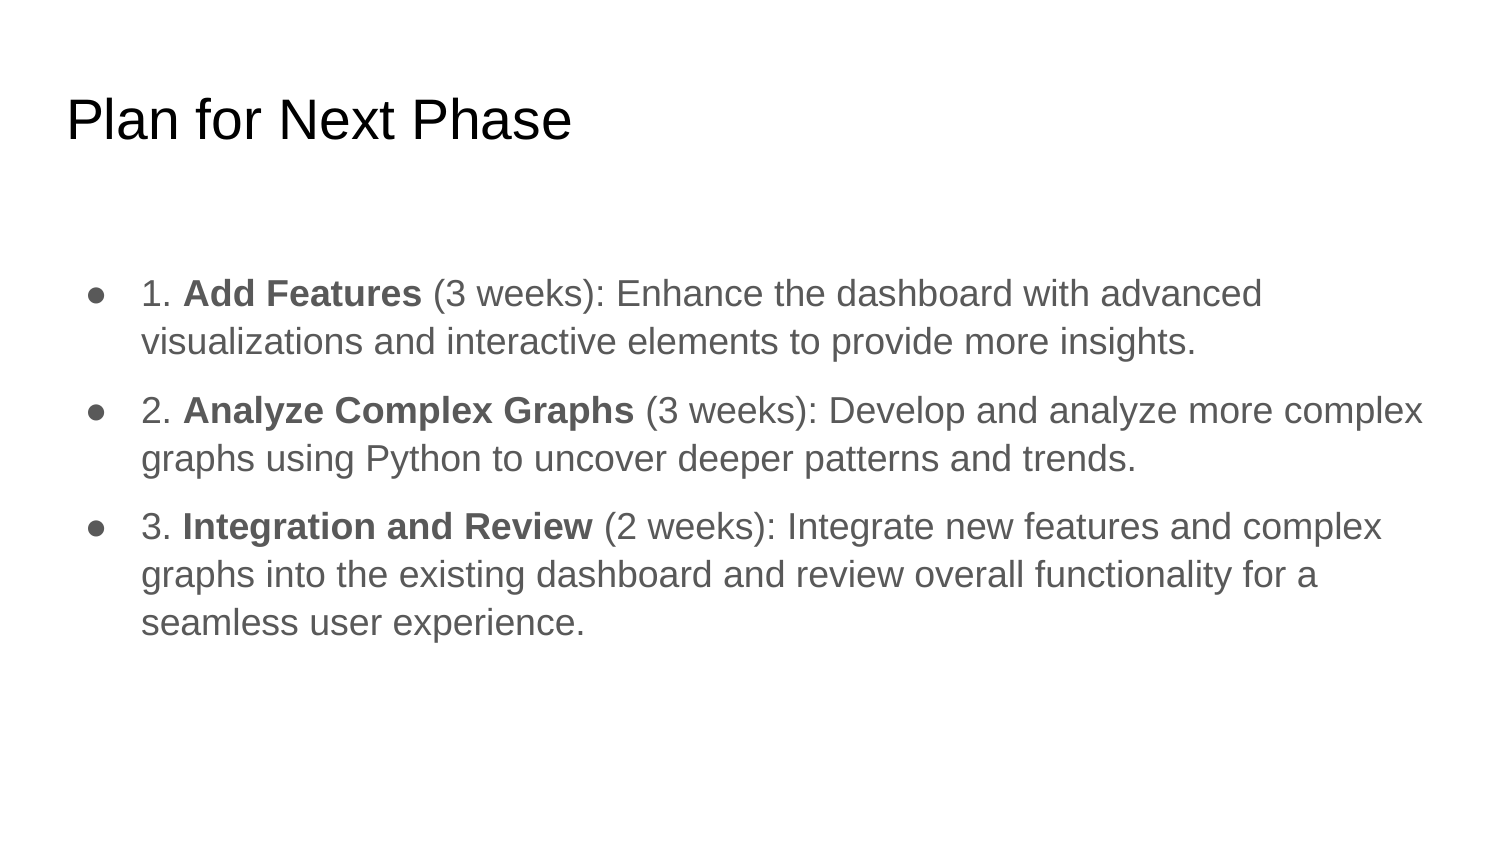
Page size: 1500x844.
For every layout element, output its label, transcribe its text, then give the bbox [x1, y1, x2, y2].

list 1. Add Features (3 weeks): Enhance the dashboard with advanced visualizations and interactive elements to provide more insights. 2. Analyze Complex Graphs (3 weeks): Develop and analyze more complex graphs using Python to uncover deeper patterns and trends. 3. Integration and Review (2 weeks): Integrate new features and complex graphs into the existing dashboard and review overall functionality for a seamless user experience. [51, 189, 1449, 750]
title Plan for Next Phase [51, 72, 1449, 167]
